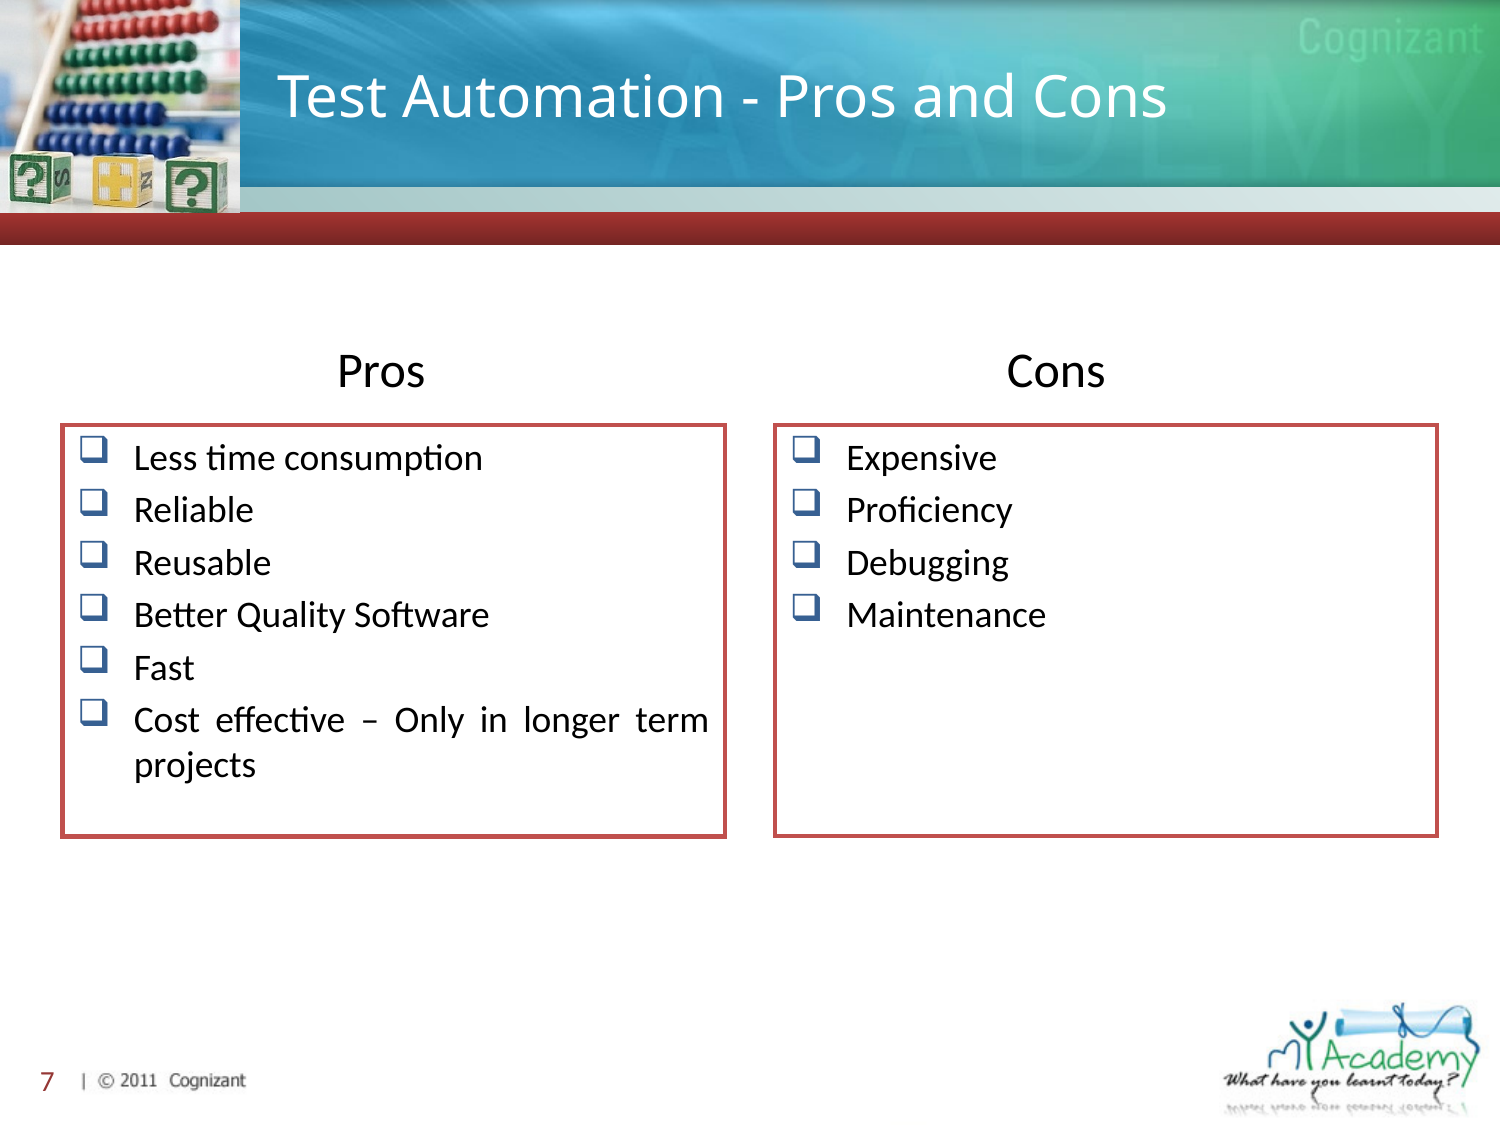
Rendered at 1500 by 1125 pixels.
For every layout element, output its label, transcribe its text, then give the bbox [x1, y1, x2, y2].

picture [0, 0, 262, 213]
picture [0, 245, 1500, 1125]
text_box Cons [912, 330, 1200, 405]
text_box Expensive Proficiency Debugging Maintenance [773, 423, 1439, 838]
list Less time consumption Reliable Reusable Better Quality Software Fast Cost effective – Only in longer term projects [60, 423, 727, 839]
title Test Automation - Pros and Cons [262, 0, 1500, 188]
text_box Pros [237, 330, 525, 405]
slide_number 7 [24, 1054, 100, 1100]
